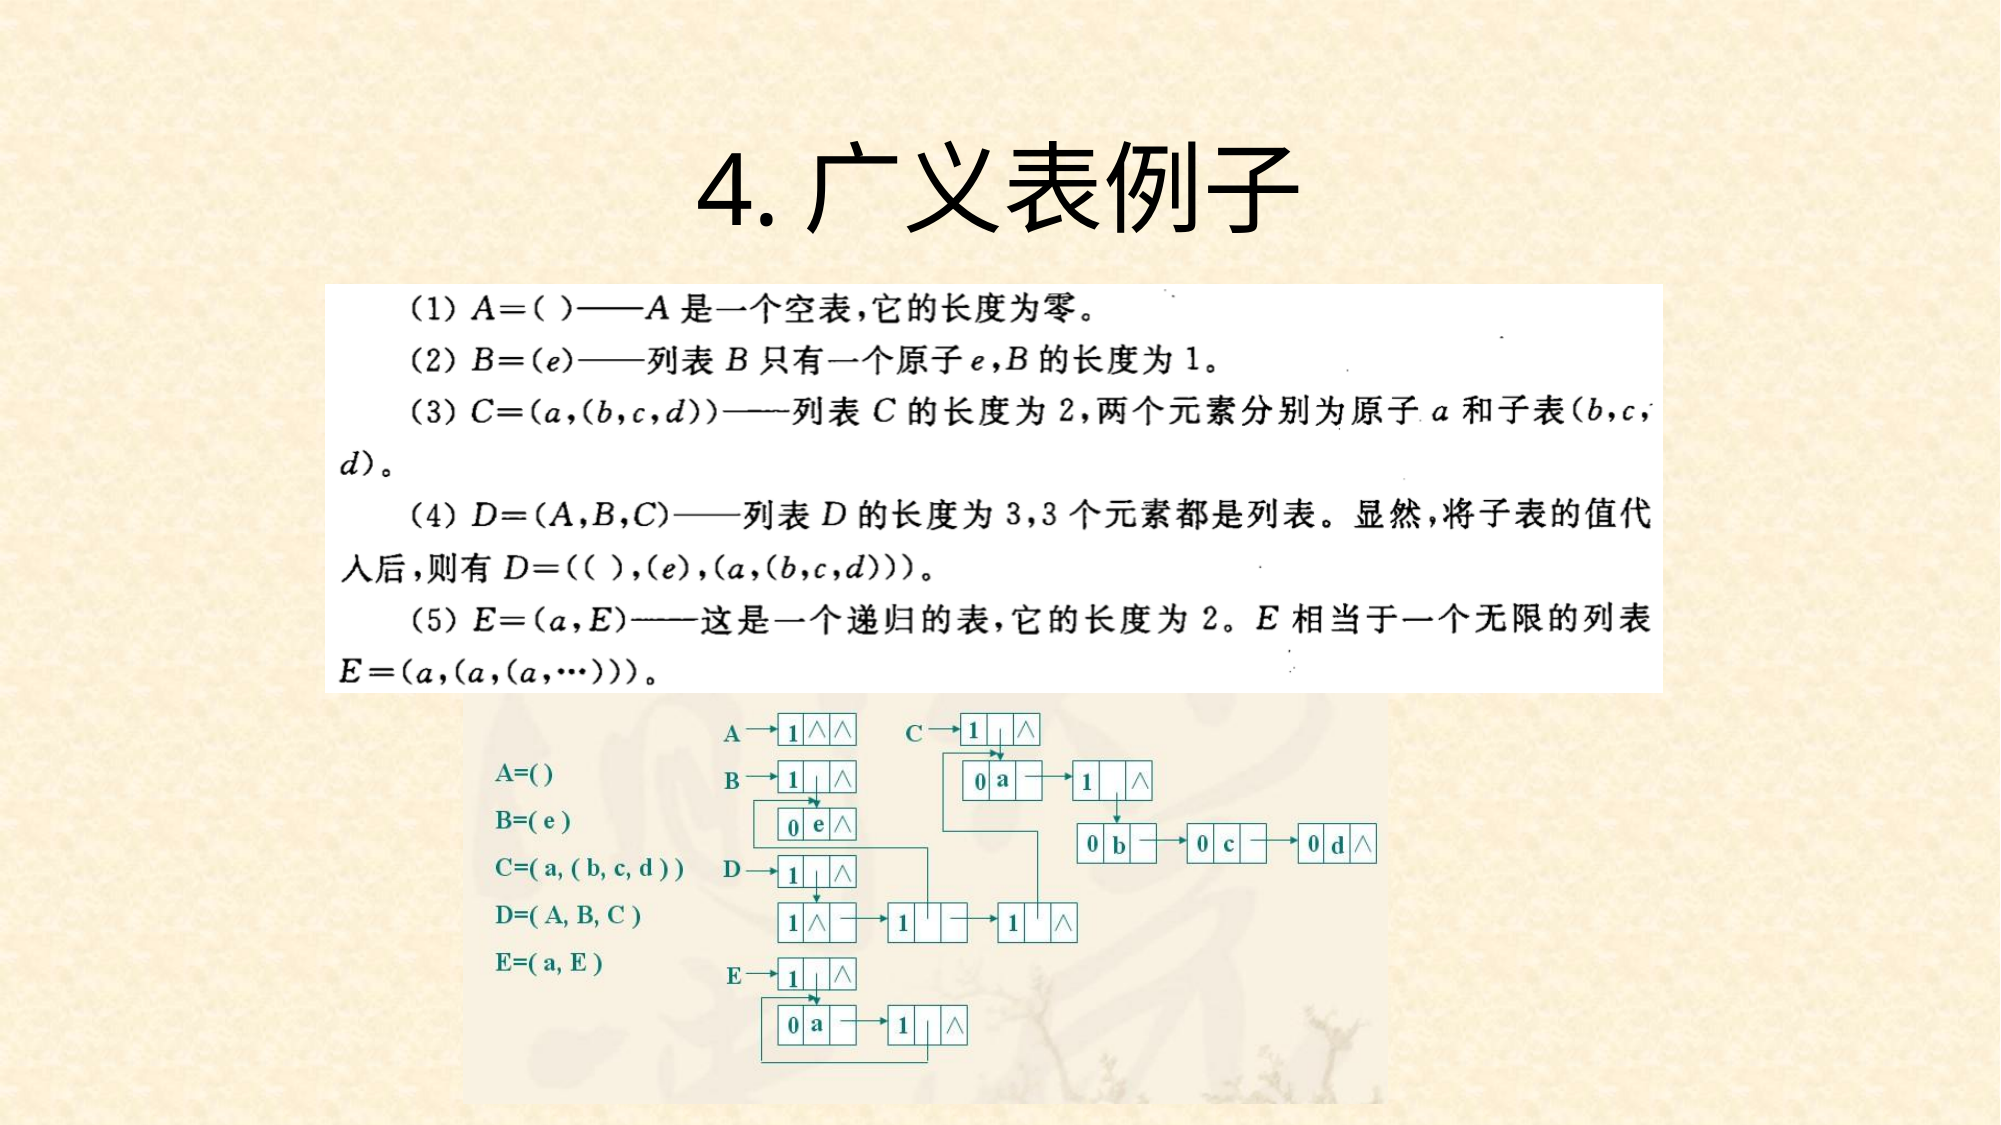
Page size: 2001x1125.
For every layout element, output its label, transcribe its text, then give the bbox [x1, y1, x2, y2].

text_box 4.广义表例子 [336, 117, 1663, 253]
picture [0, 0, 2001, 1125]
